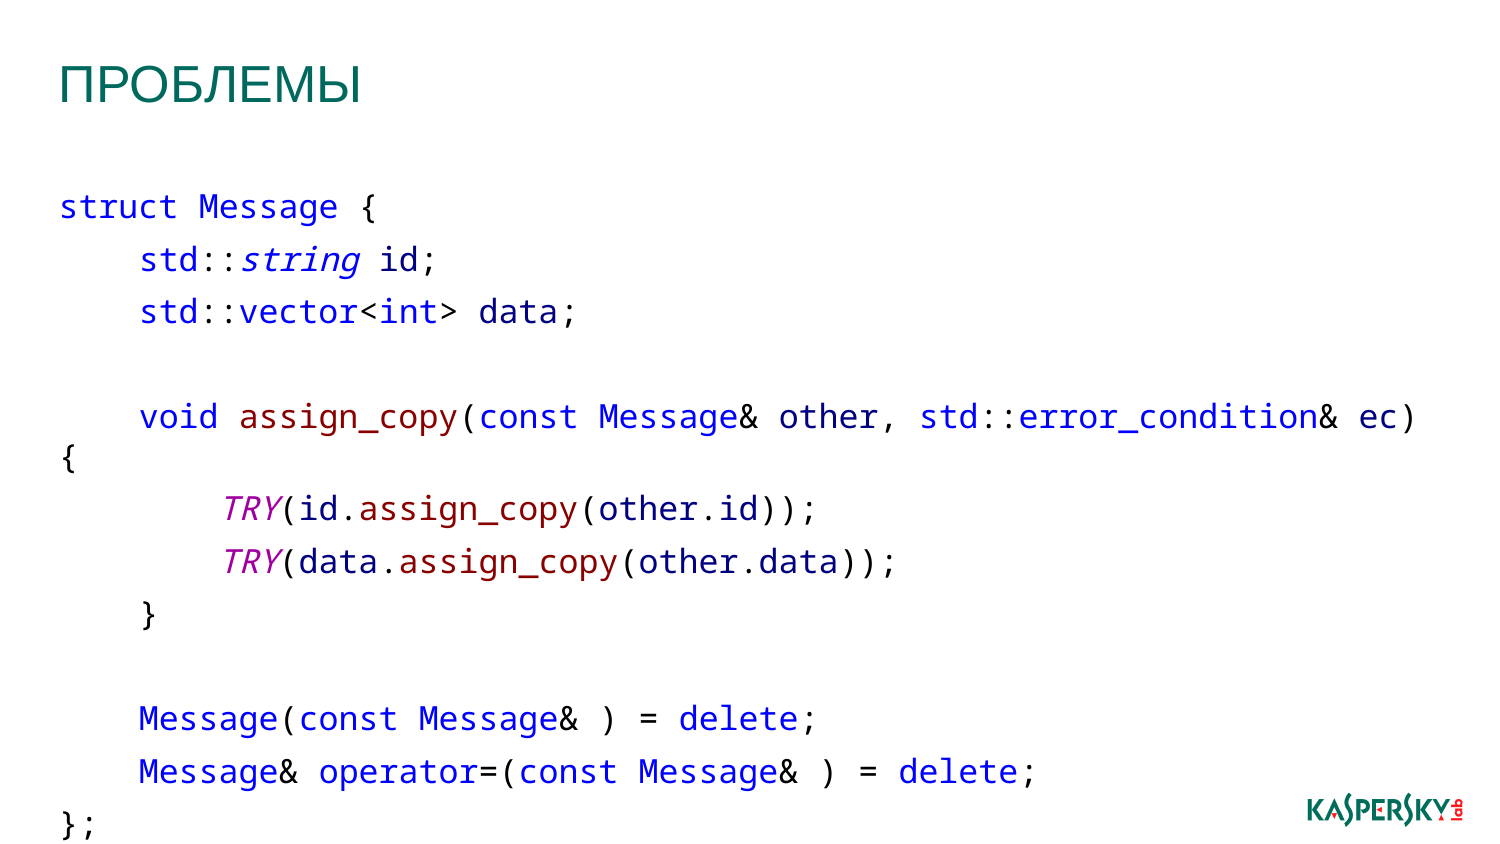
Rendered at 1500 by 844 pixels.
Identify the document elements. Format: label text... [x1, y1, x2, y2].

picture [1305, 787, 1466, 835]
title проблемы [58, 51, 1442, 163]
list struct Message { std::string id; std::vector<int> data; void assign_copy(const Message& other, std::error_condition& ec) { TRY(id.assign_copy(other.id)); TRY(data.assign_copy(other.data)); } Message(const Message& ) = delete; Message& operator=(const Message& ) = delete; }; [58, 185, 1441, 759]
